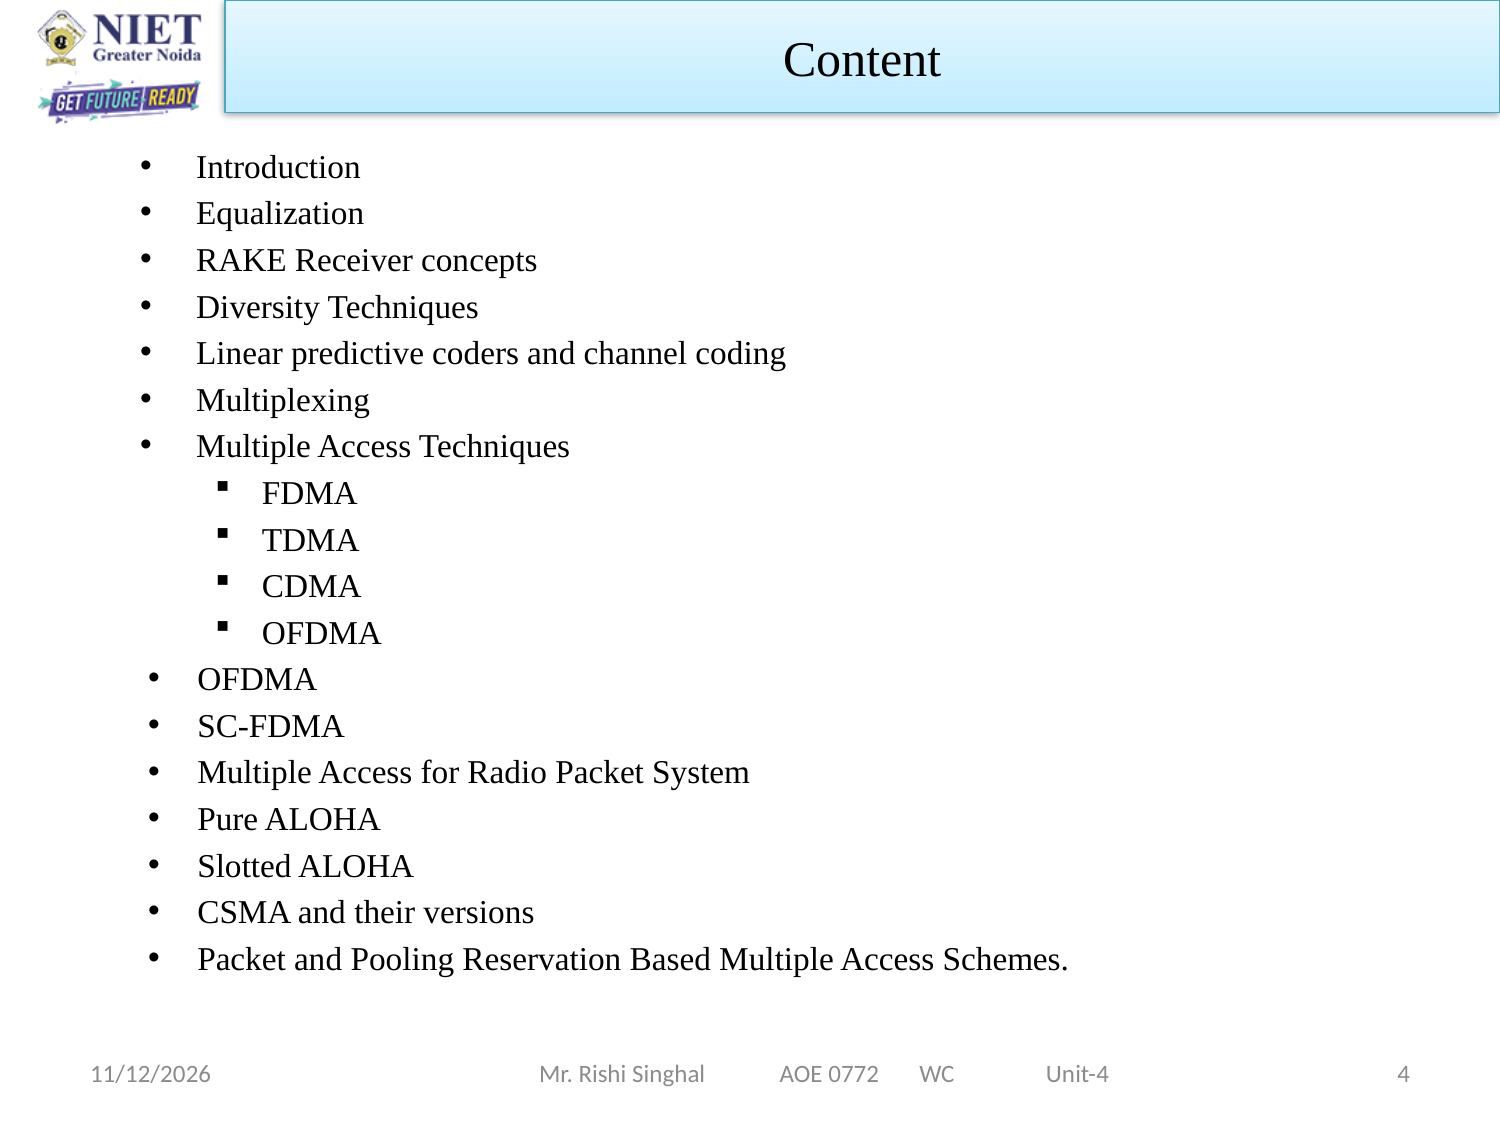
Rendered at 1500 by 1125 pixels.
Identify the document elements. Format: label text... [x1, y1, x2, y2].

picture [0, 0, 238, 135]
list Introduction Equalization RAKE Receiver concepts Diversity Techniques Linear predictive coders and channel coding Multiplexing Multiple Access Techniques FDMA TDMA CDMA OFDMA OFDMA SC-FDMA Multiple Access for Radio Packet System Pure ALOHA Slotted ALOHA CSMA and their versions Packet and Pooling Reservation Based Multiple Access Schemes. [124, 137, 1426, 1043]
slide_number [75, 1042, 412, 1103]
text_box Content [238, 0, 1500, 113]
footer Mr. Rishi Singhal AOE 0772 WC Unit-4 [412, 1042, 1238, 1103]
slide_number 4 [1238, 1042, 1425, 1103]
